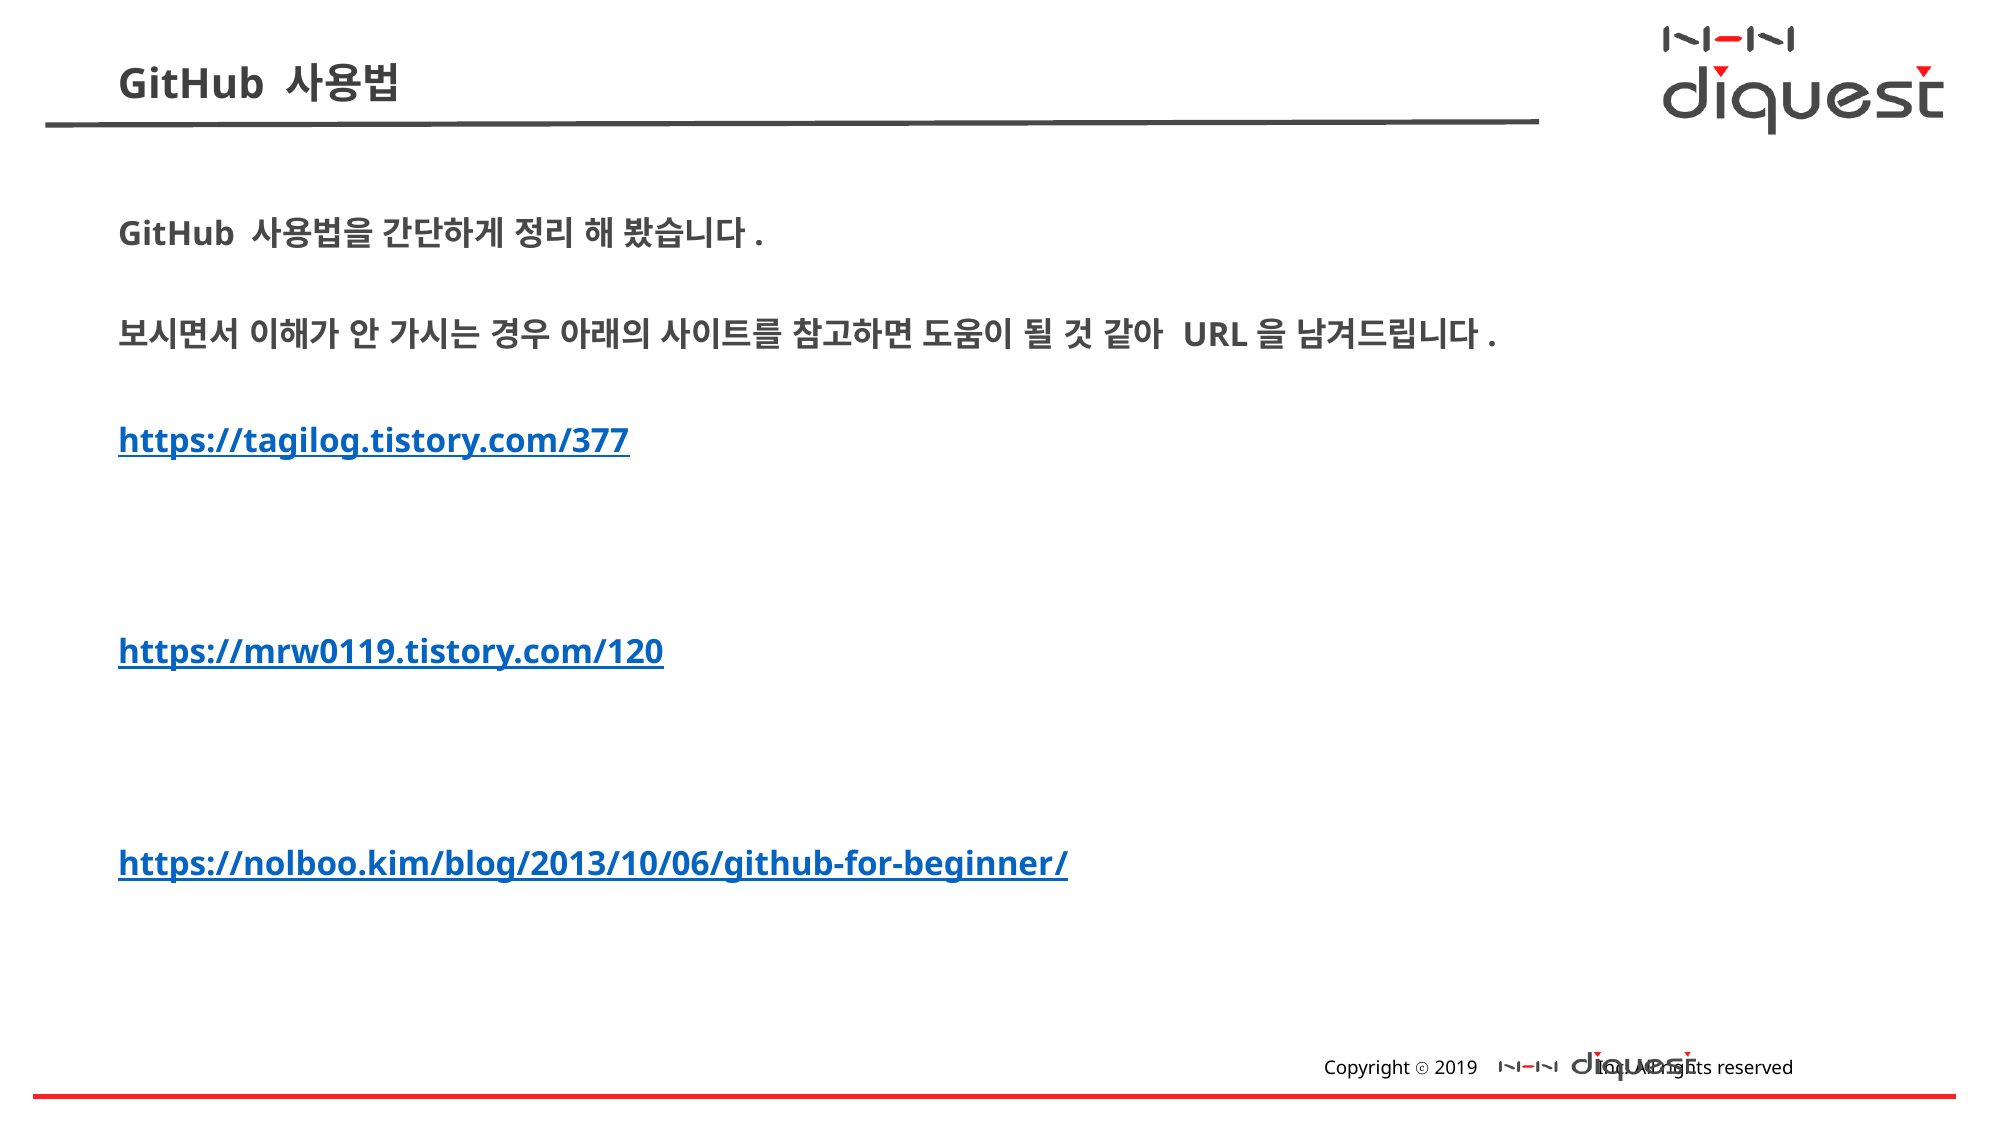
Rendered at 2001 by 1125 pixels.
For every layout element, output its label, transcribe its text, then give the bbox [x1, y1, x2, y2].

picture [1607, 0, 2000, 174]
picture [1499, 1049, 1696, 1081]
list GitHub 사용법을 간단하게 정리 해 봤습니다. 보시면서 이해가 안 가시는 경우 아래의 사이트를 참고하면 도움이 될 것 같아 URL을 남겨드립니다. https://tagilog.tistory.com/377 https://mrw0119.tistory.com/120 https://nolboo.kim/blog/2013/10/06/github-for-beginner/ [103, 164, 1829, 1049]
title GitHub 사용법 [103, 55, 1179, 113]
